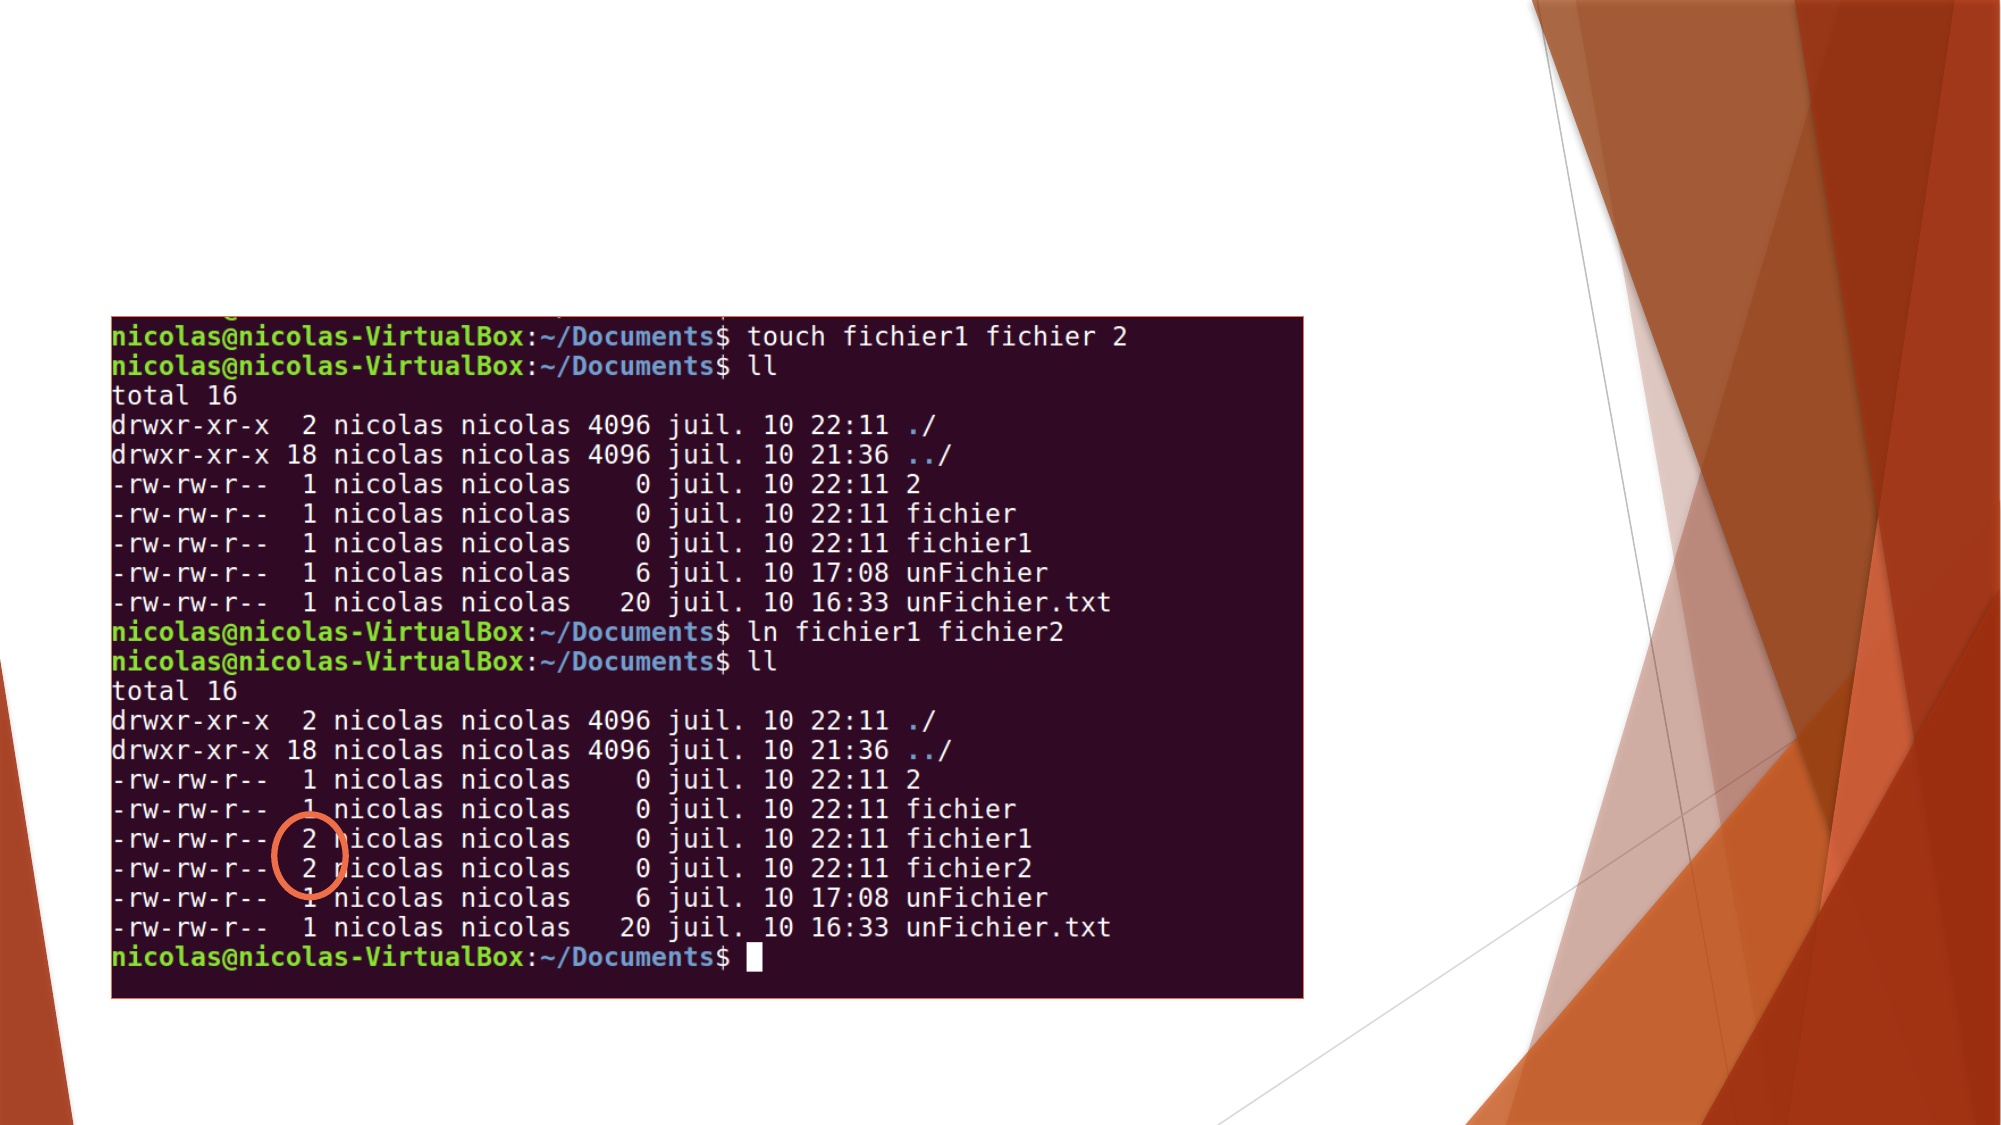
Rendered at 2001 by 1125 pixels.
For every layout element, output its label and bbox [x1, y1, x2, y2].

list [110, 316, 1305, 1000]
